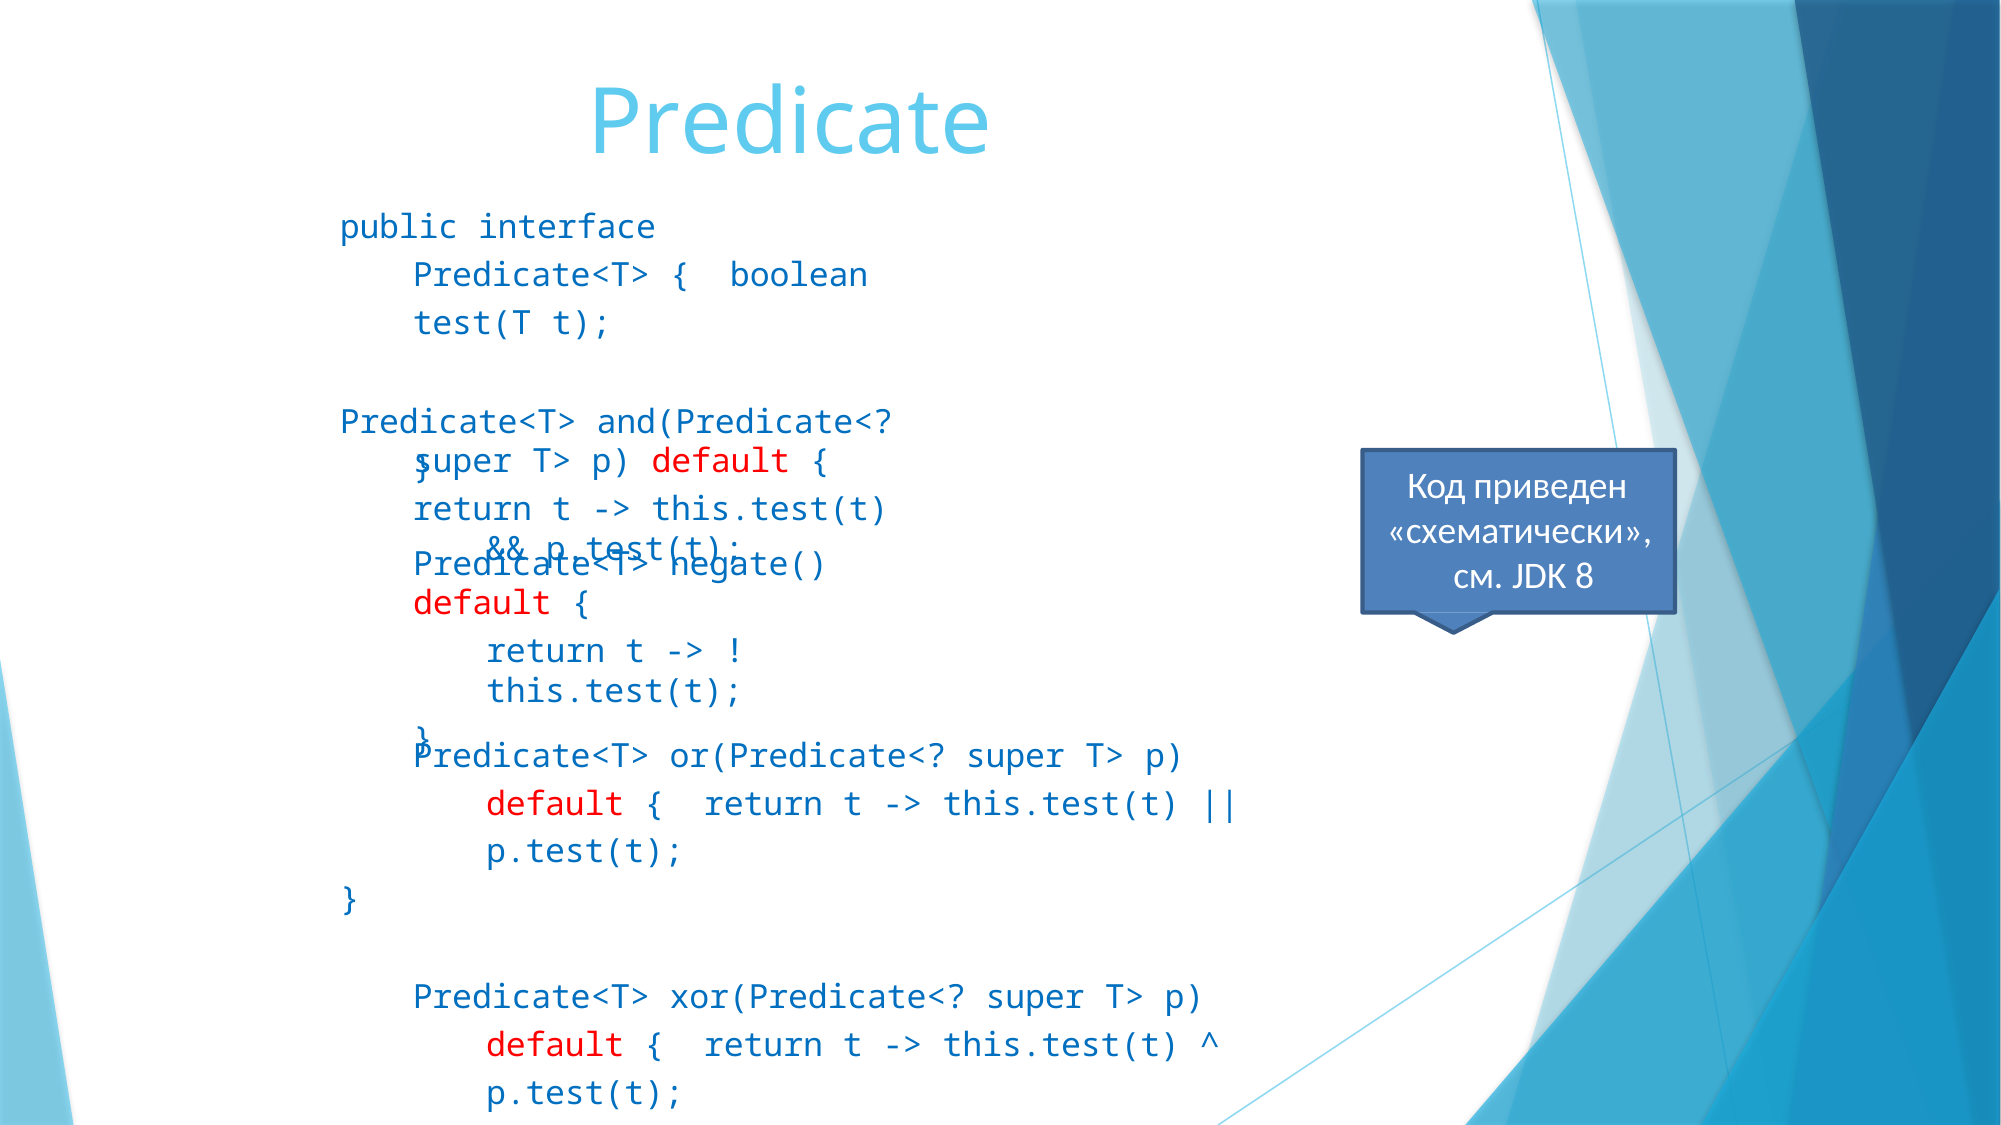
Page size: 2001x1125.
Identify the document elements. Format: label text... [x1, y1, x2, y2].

text_box [1362, 449, 1675, 633]
text_box Predicate<T> or(Predicate<? super T> p) default { return t -> this.test(t) || p.test(t); } Predicate<T> xor(Predicate<? super T> p) default { return t -> this.test(t) ^ p.test(t); } } [337, 723, 1327, 1125]
text_box public interface Predicate<T> { boolean test(T t); Predicate<T> and(Predicate<? super T> p) default { return t -> this.test(t) && p.test(t); [337, 195, 1327, 568]
title Predicate [585, 59, 1180, 195]
text_box } [410, 443, 434, 486]
text_box Код приведен «схематически», см. JDK 8 [1383, 459, 1654, 597]
text_box Predicate<T> negate() default { return t -> !this.test(t); } [410, 531, 981, 723]
